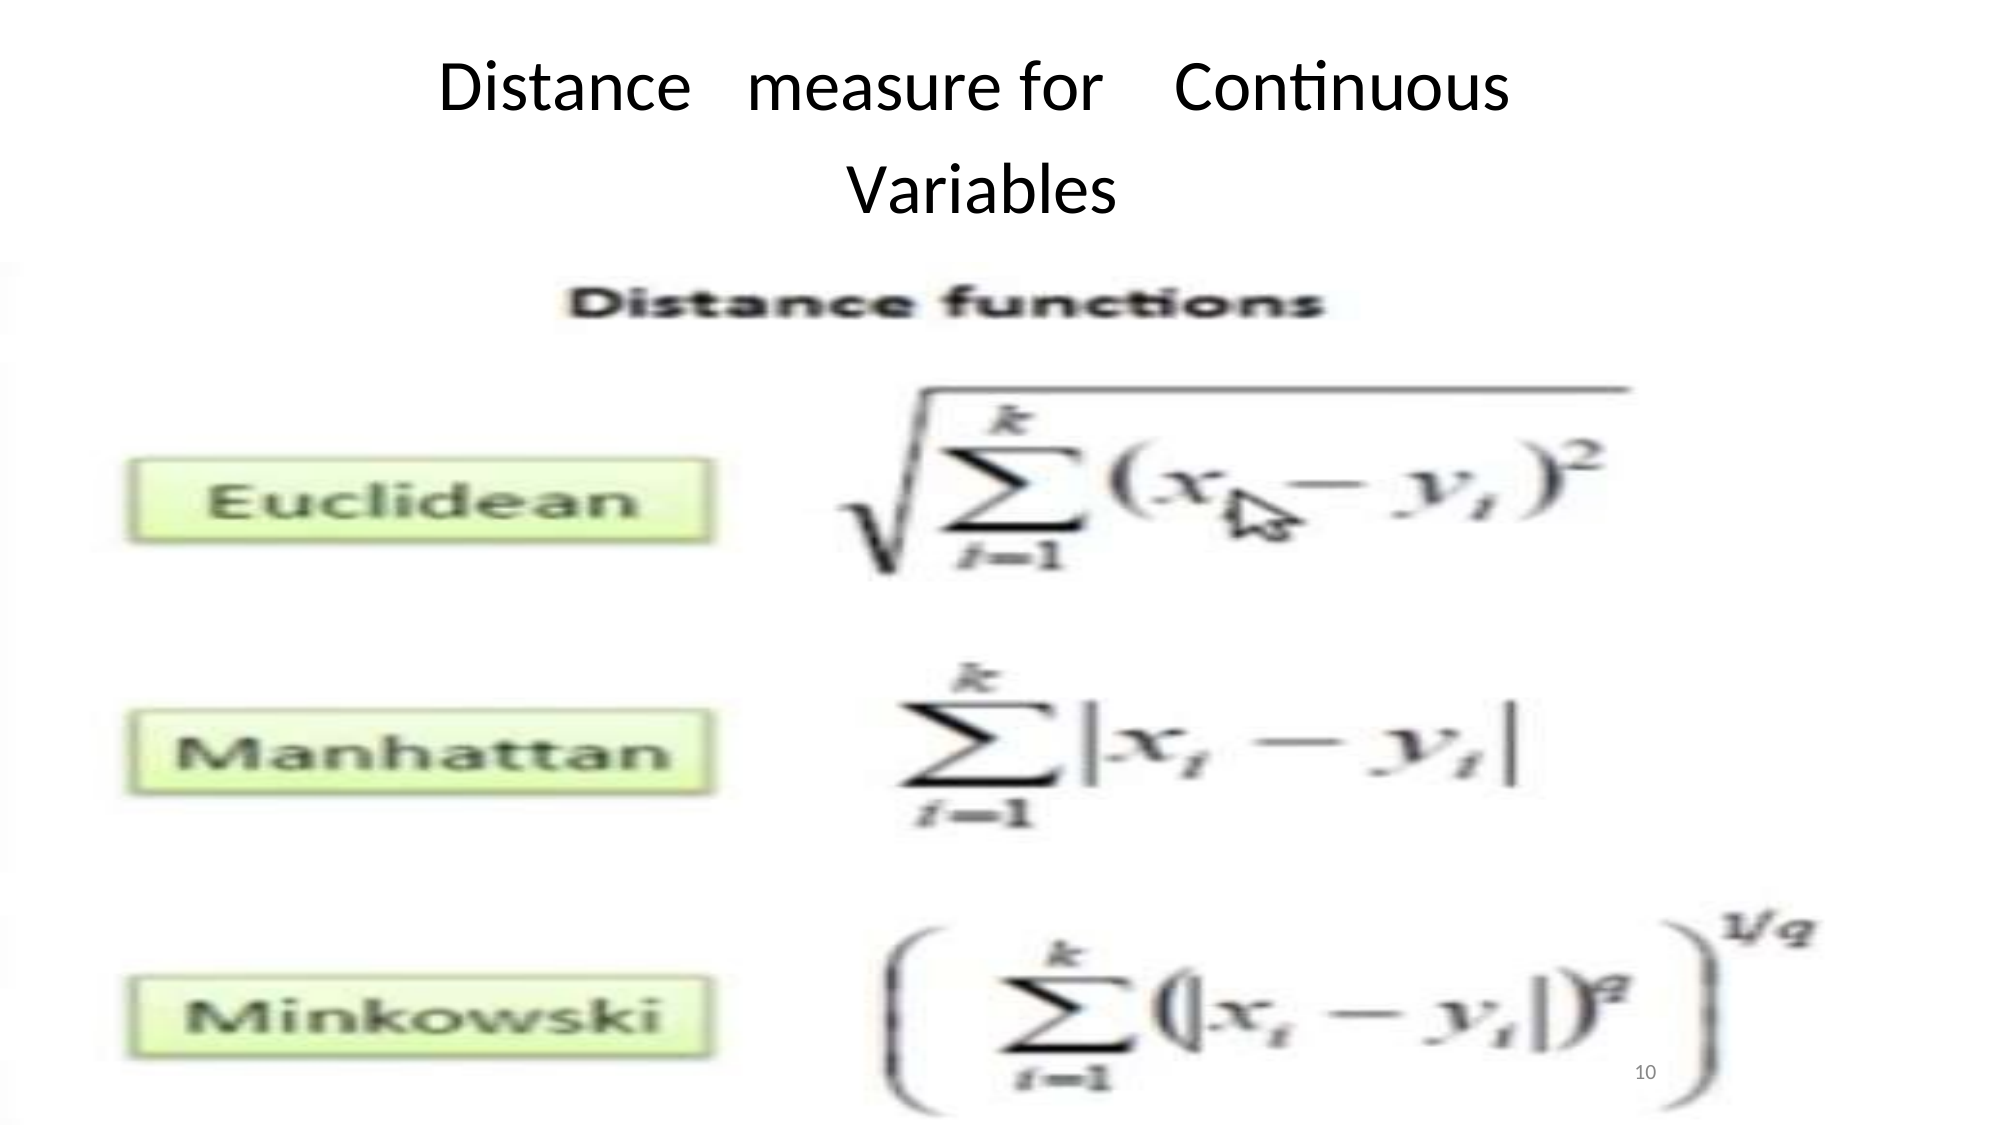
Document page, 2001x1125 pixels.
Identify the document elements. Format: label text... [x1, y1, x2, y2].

text_box Continuous [1172, 52, 1576, 140]
text_box 10 [1632, 1060, 1666, 1090]
text_box measure for Variables [744, 52, 1171, 240]
text_box [0, 262, 1937, 1125]
text_box Distance [436, 52, 743, 140]
